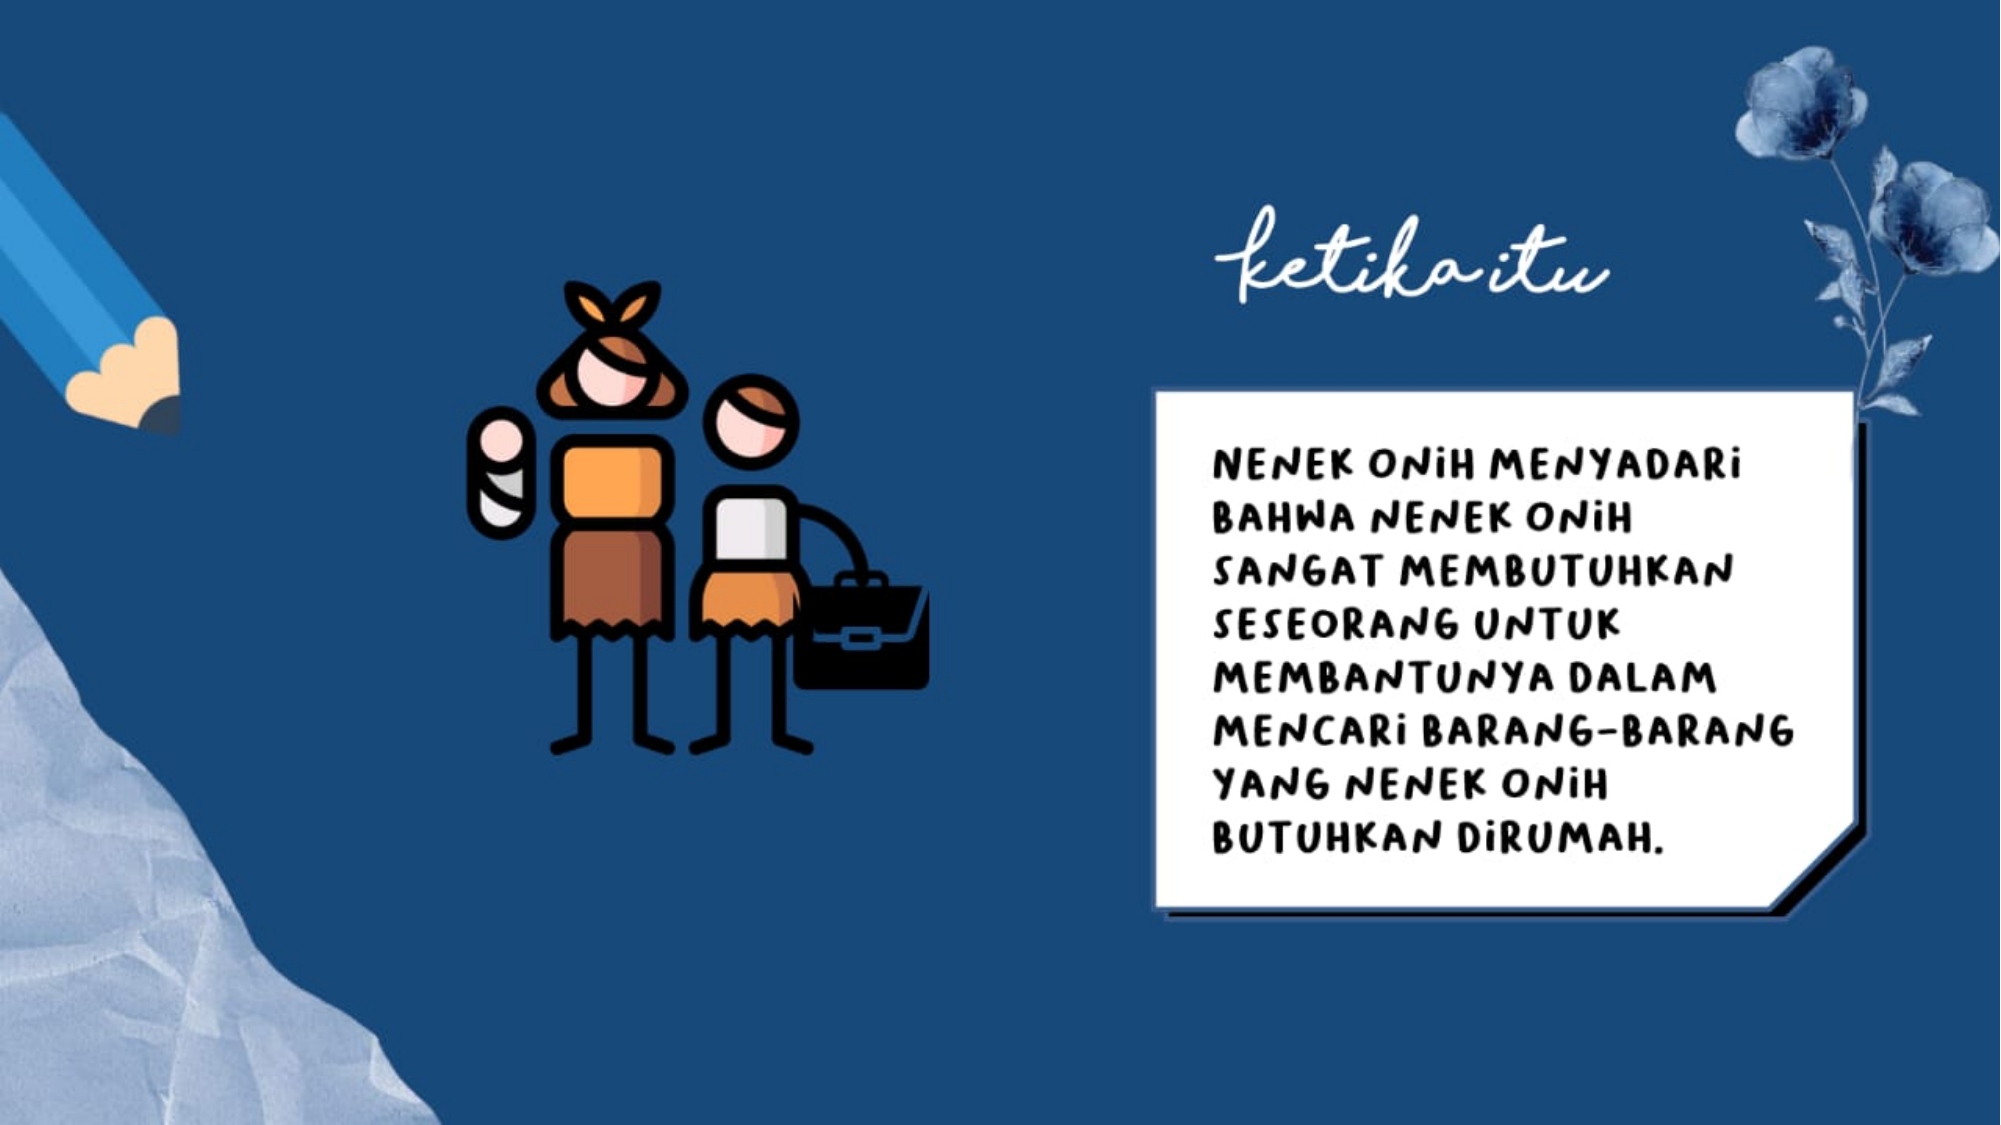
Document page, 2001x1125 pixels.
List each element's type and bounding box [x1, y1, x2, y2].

list [0, 0, 2000, 1125]
